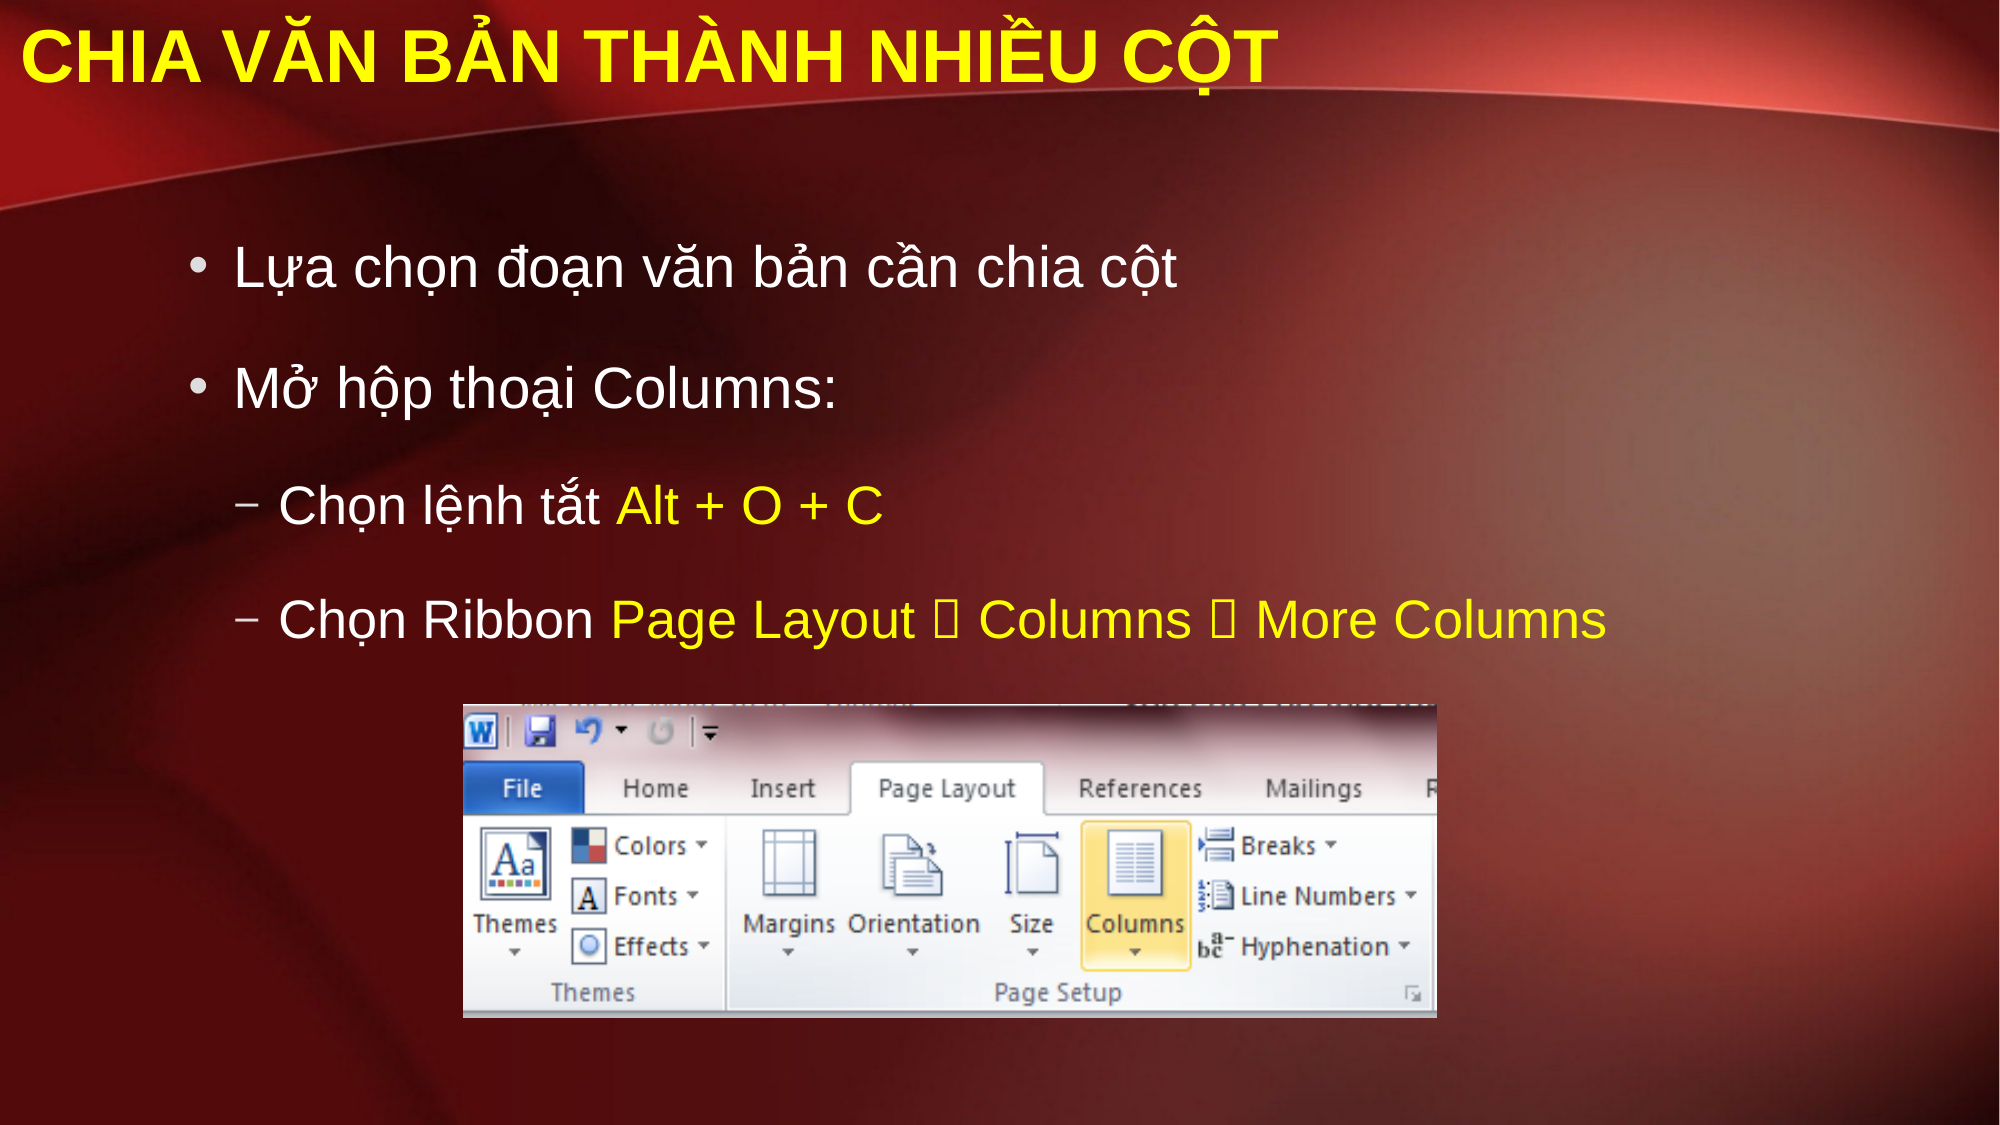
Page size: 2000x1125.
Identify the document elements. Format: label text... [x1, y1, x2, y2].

picture [0, 0, 2000, 1125]
list Lựa chọn đoạn văn bản cần chia cột Mở hộp thoại Columns: Chọn lệnh tắt Alt + O + C Chọn Ribbon Page Layout  Columns  More Columns [78, 184, 1898, 976]
title CHIA VĂN BẢN THÀNH NHIỀU CỘT [0, 0, 1957, 107]
